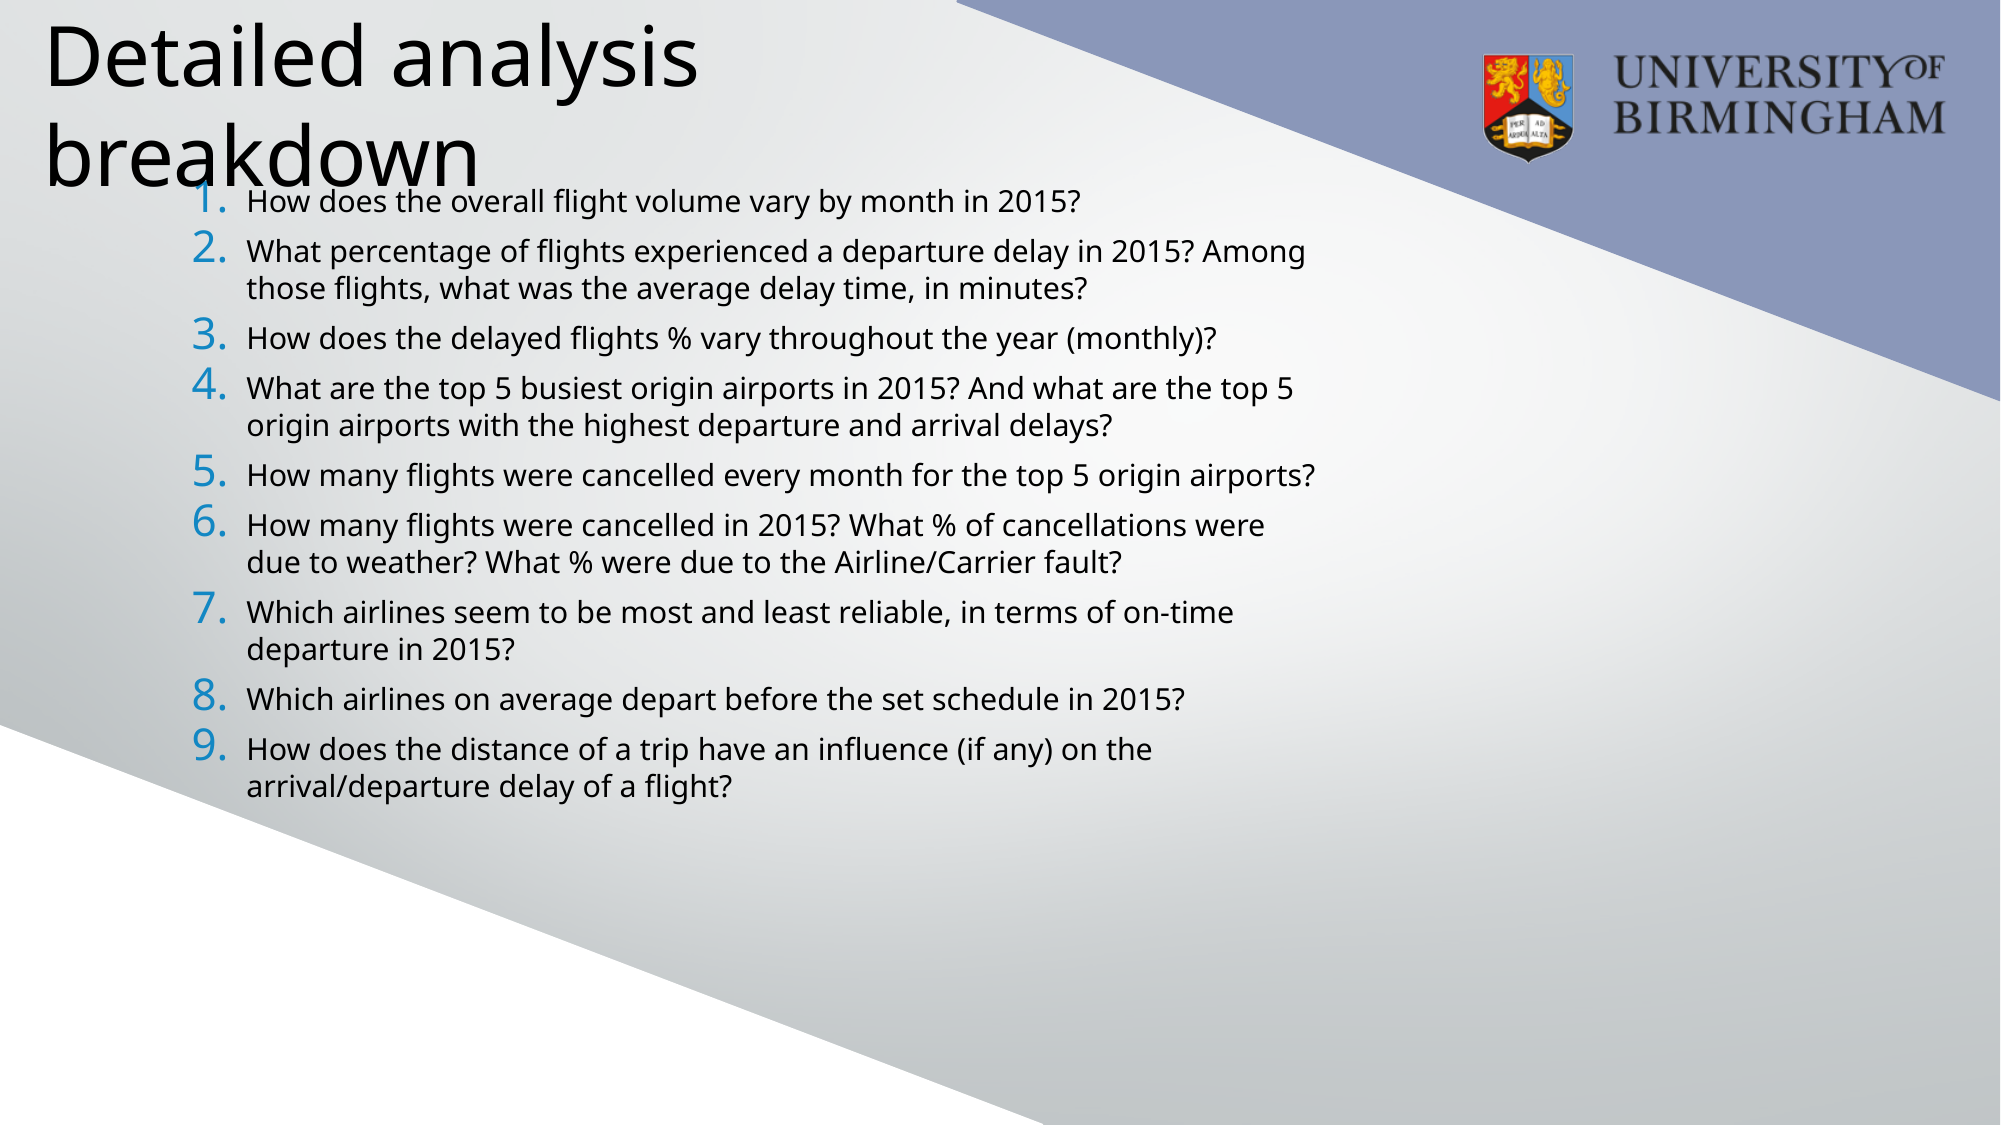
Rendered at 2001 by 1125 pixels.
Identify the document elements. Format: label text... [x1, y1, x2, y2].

list How does the overall flight volume vary by month in 2015? What percentage of flights experienced a departure delay in 2015? Among those flights, what was the average delay time, in minutes? How does the delayed flights % vary throughout the year (monthly)? What are the top 5 busiest origin airports in 2015? And what are the top 5 origin airports with the highest departure and arrival delays? How many flights were cancelled every month for the top 5 origin airports? How many flights were cancelled in 2015? What % of cancellations were due to weather? What % were due to the Airline/Carrier fault? Which airlines seem to be most and least reliable, in terms of on-time departure in 2015? Which airlines on average depart before the set schedule in 2015? How does the distance of a trip have an influence (if any) on the arrival/departure delay of a flight? [176, 161, 1343, 825]
title Detailed analysis breakdown [28, 5, 1120, 201]
picture [1462, 24, 1967, 176]
